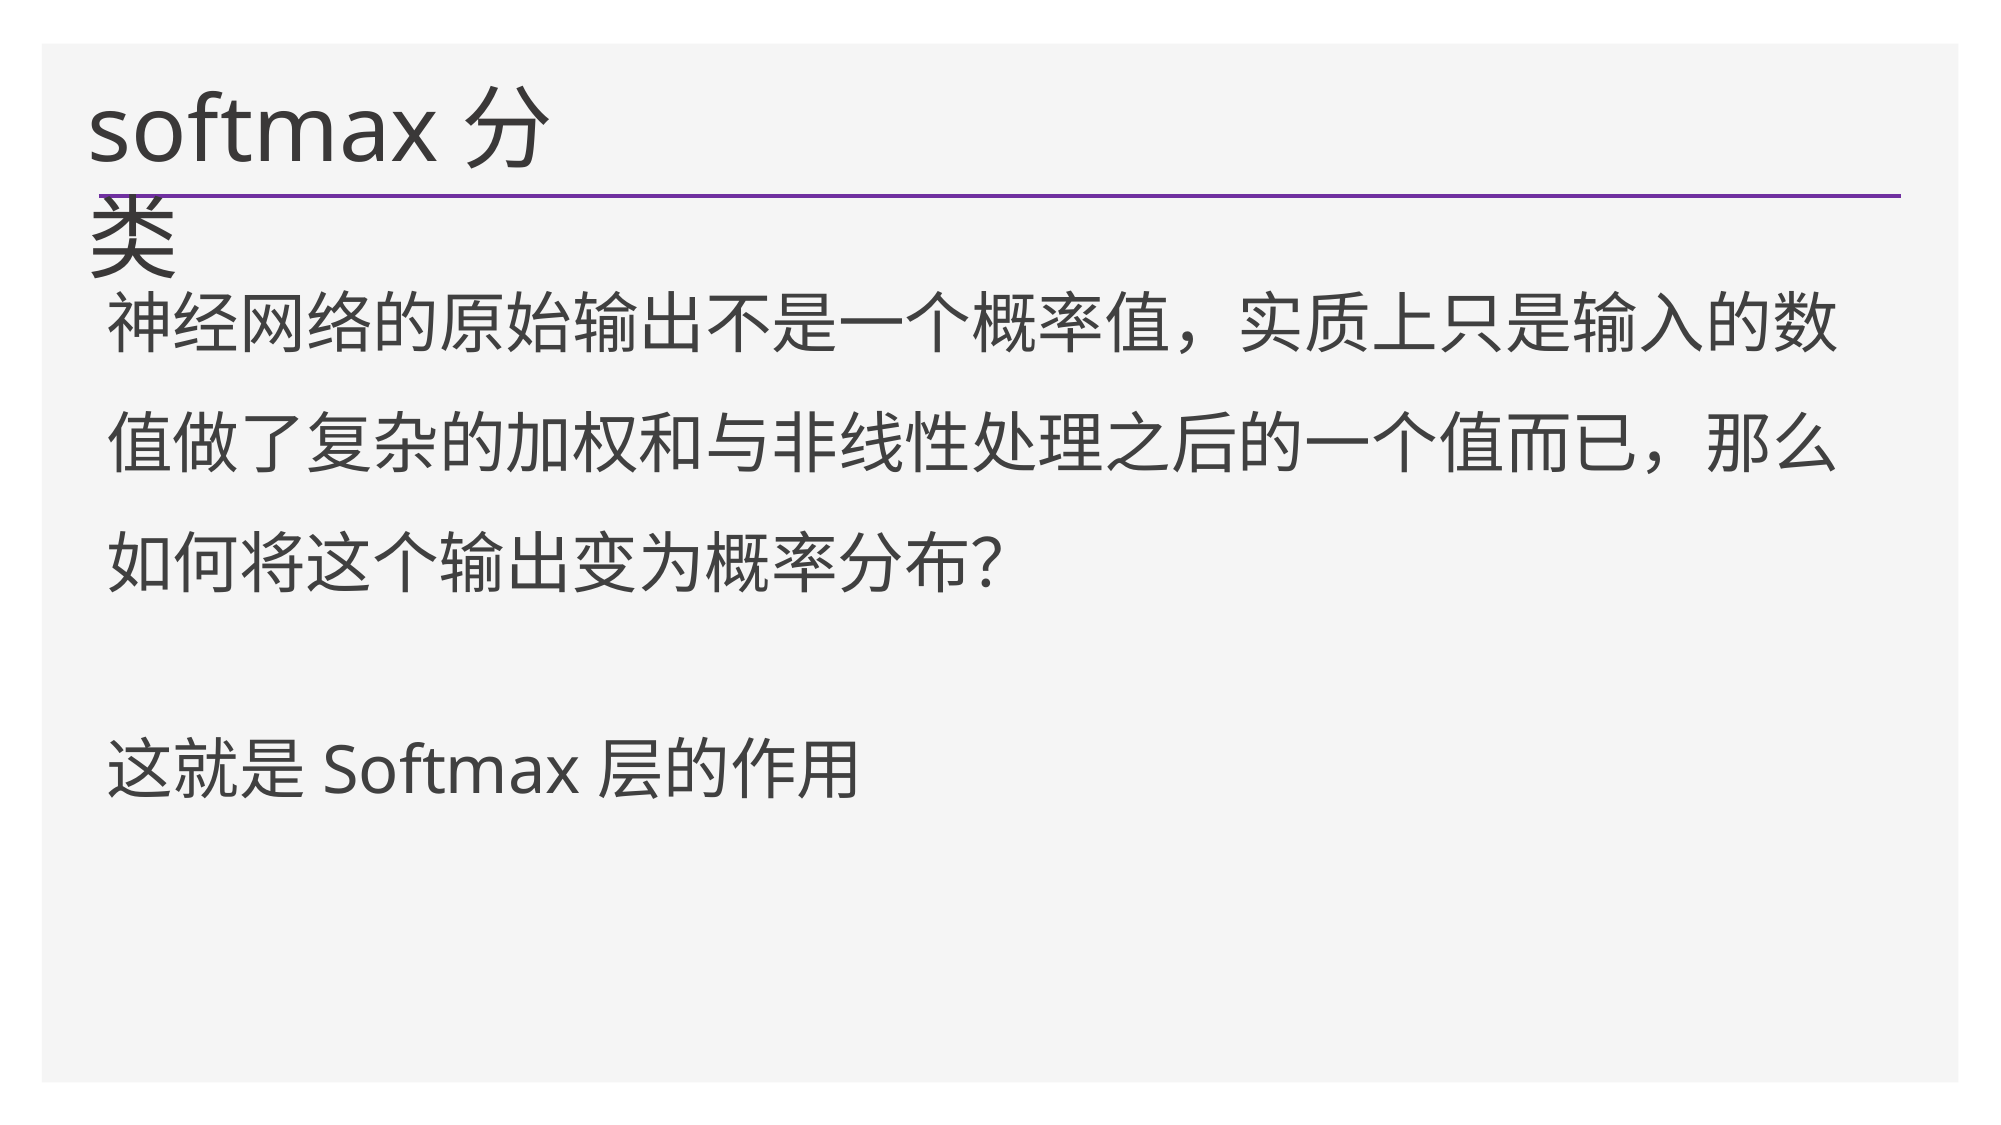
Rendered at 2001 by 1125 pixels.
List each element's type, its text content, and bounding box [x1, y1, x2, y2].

text_box 神经网络的原始输出不是一个概率值，实质上只是输入的数 值做了复杂的加权和与非线性处理之后的一个值而已，那么 如何将这个输出变为概率分布？ 这就是Softmax层的作用 [104, 238, 1840, 807]
title softmax分类 [85, 68, 622, 291]
